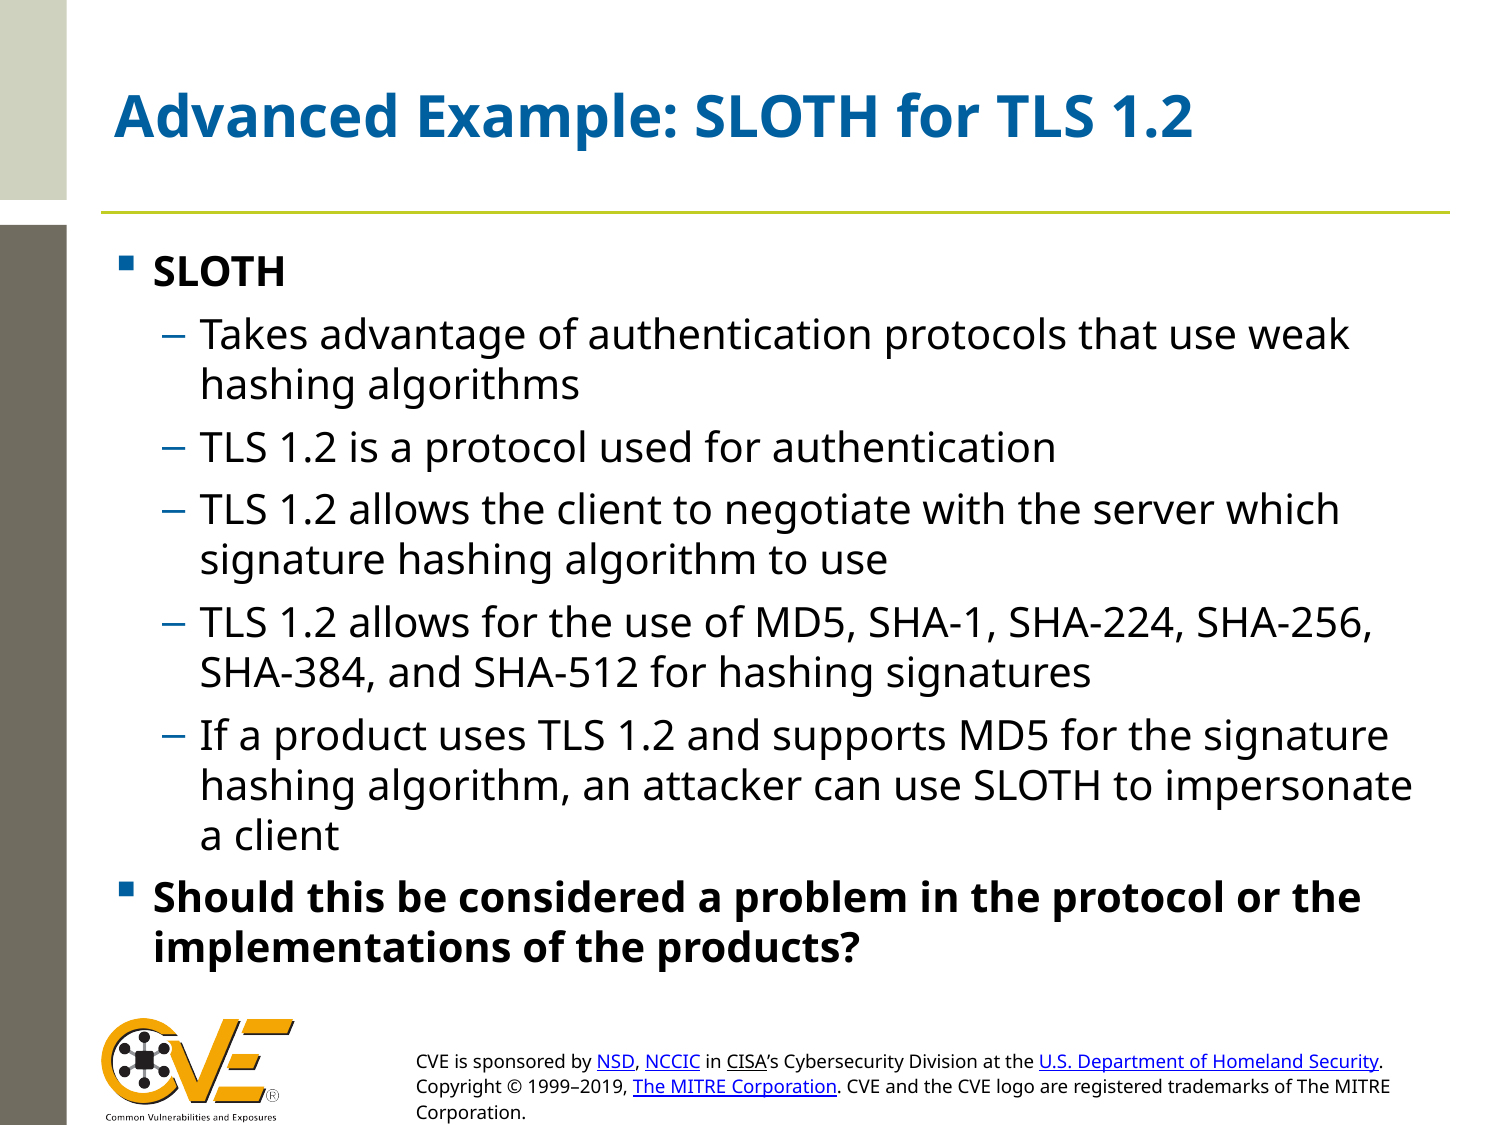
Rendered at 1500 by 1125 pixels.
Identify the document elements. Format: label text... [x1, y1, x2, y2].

title Advanced Example: SLOTH for TLS 1.2 [99, 45, 1248, 188]
picture [101, 1018, 295, 1123]
list SLOTH Takes advantage of authentication protocols that use weak hashing algorithms TLS 1.2 is a protocol used for authentication TLS 1.2 allows the client to negotiate with the server which signature hashing algorithm to use TLS 1.2 allows for the use of MD5, SHA-1, SHA-224, SHA-256, SHA-384, and SHA-512 for hashing signatures If a product uses TLS 1.2 and supports MD5 for the signature hashing algorithm, an attacker can use SLOTH to impersonate a client Should this be considered a problem in the protocol or the implementations of the products? [99, 237, 1450, 991]
